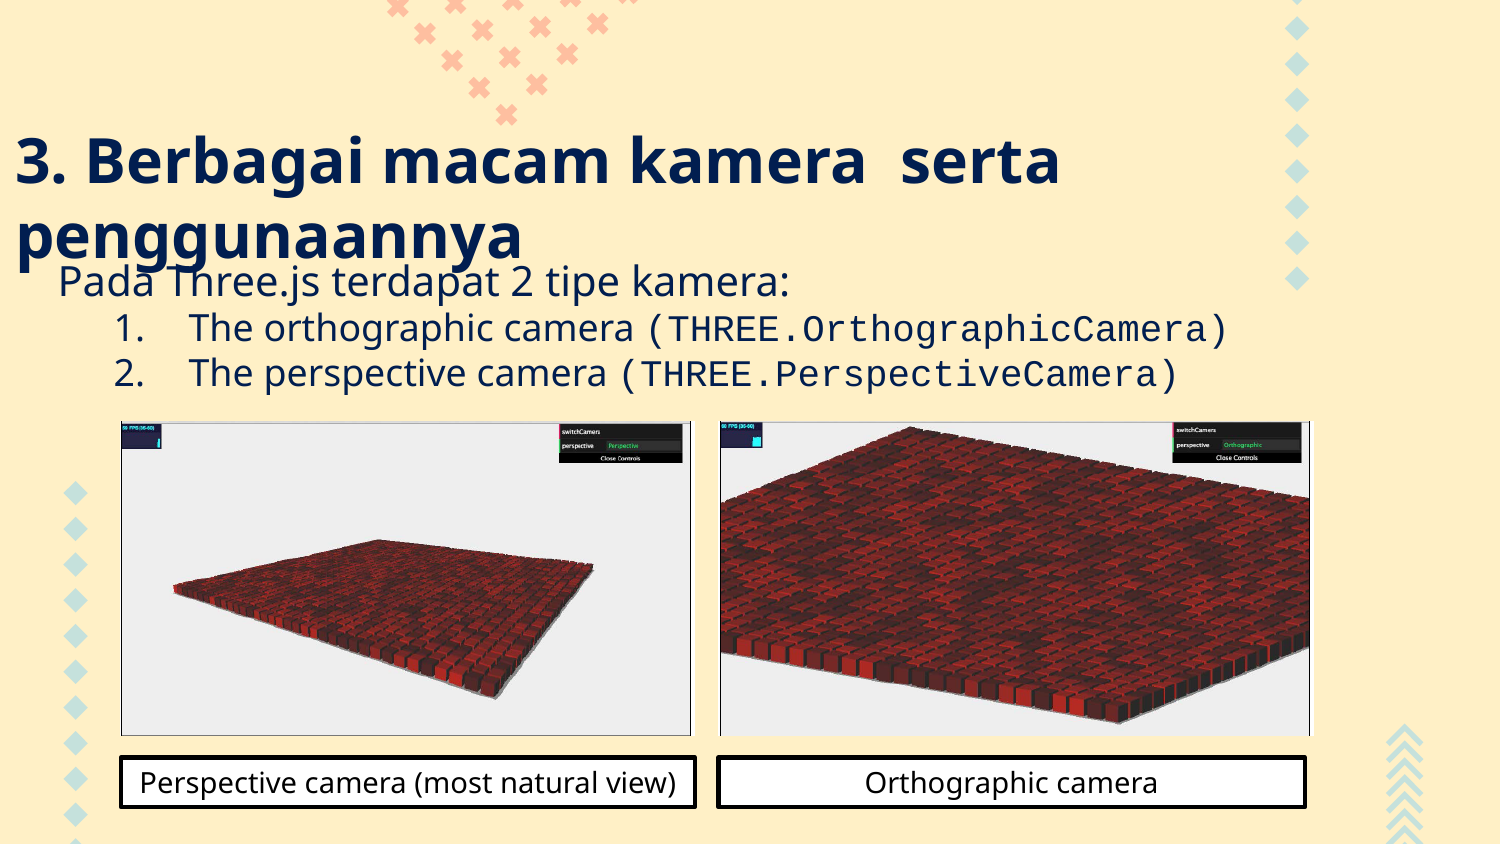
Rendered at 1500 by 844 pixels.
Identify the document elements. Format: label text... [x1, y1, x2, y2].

picture [120, 421, 695, 737]
picture [718, 421, 1314, 737]
text_box Pada Three.js terdapat 2 tipe kamera: The orthographic camera (THREE.OrthographicCamera) The perspective camera (THREE.PerspectiveCamera) [23, 239, 1305, 556]
title 3. Berbagai macam kamera serta penggunaannya [0, 106, 1500, 240]
text_box Orthographic camera [716, 755, 1307, 809]
text_box Perspective camera (most natural view) [119, 755, 697, 809]
